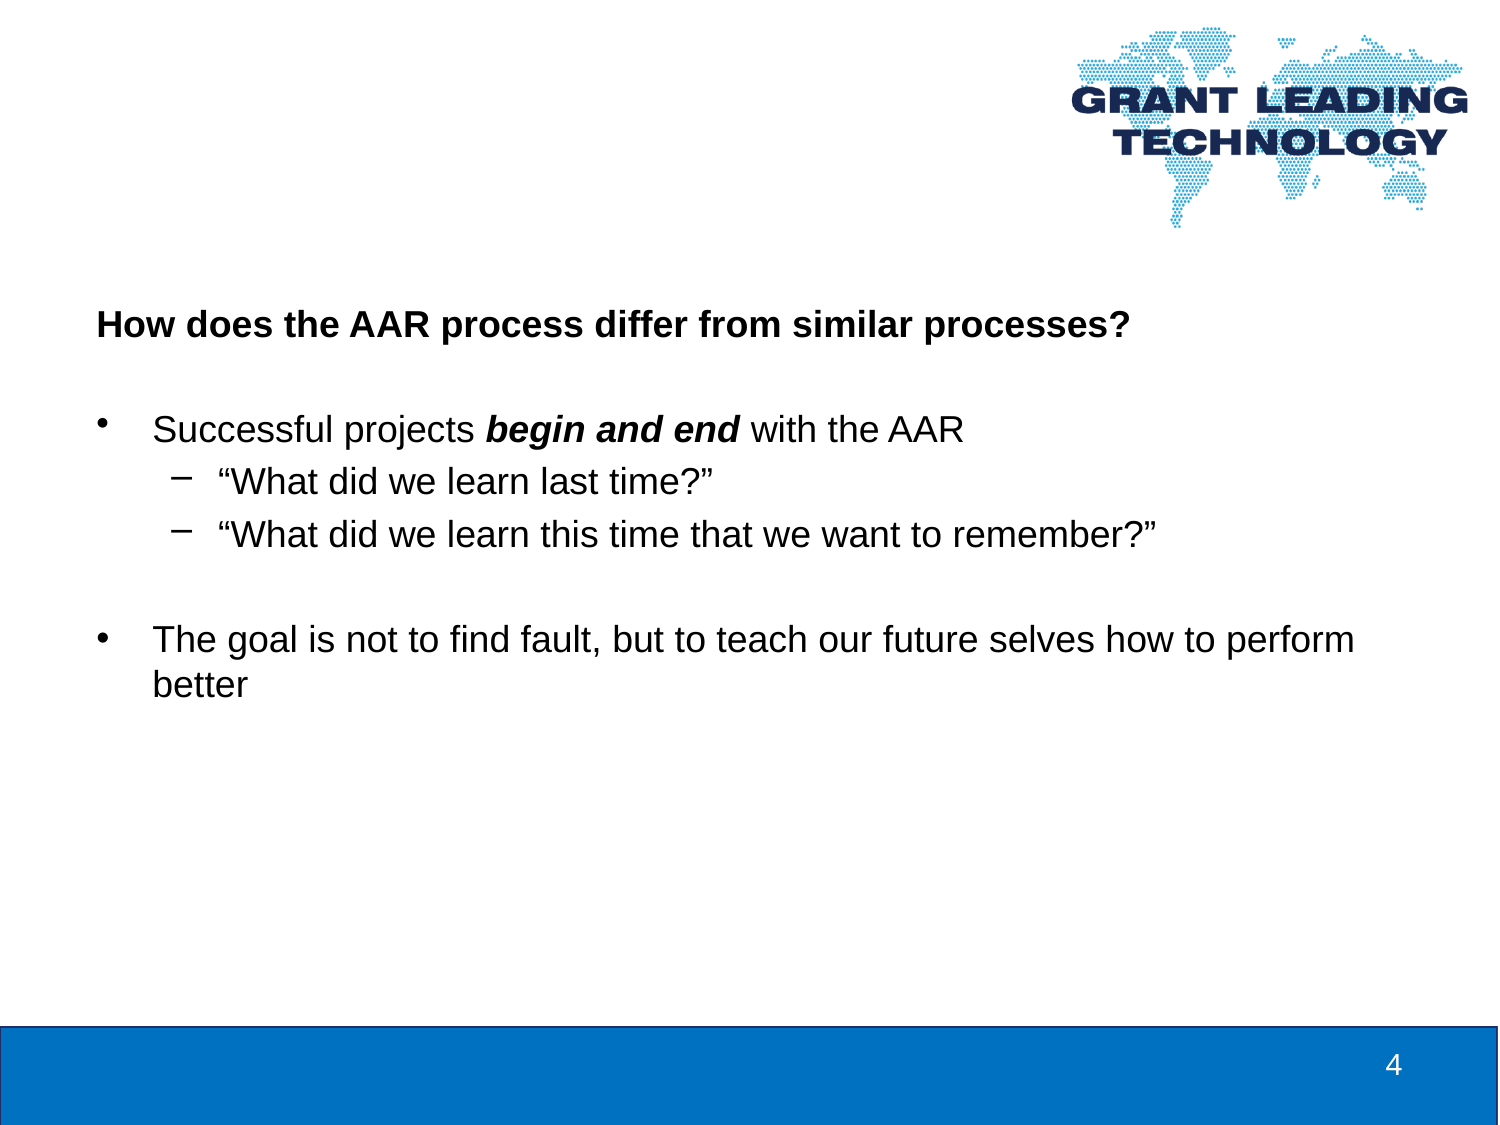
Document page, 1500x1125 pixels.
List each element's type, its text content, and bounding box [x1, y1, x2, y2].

list How does the AAR process differ from similar processes? Successful projects begin and end with the AAR “What did we learn last time?” “What did we learn this time that we want to remember?” The goal is not to find fault, but to teach our future selves how to perform better [81, 292, 1402, 979]
picture [1070, 27, 1470, 228]
